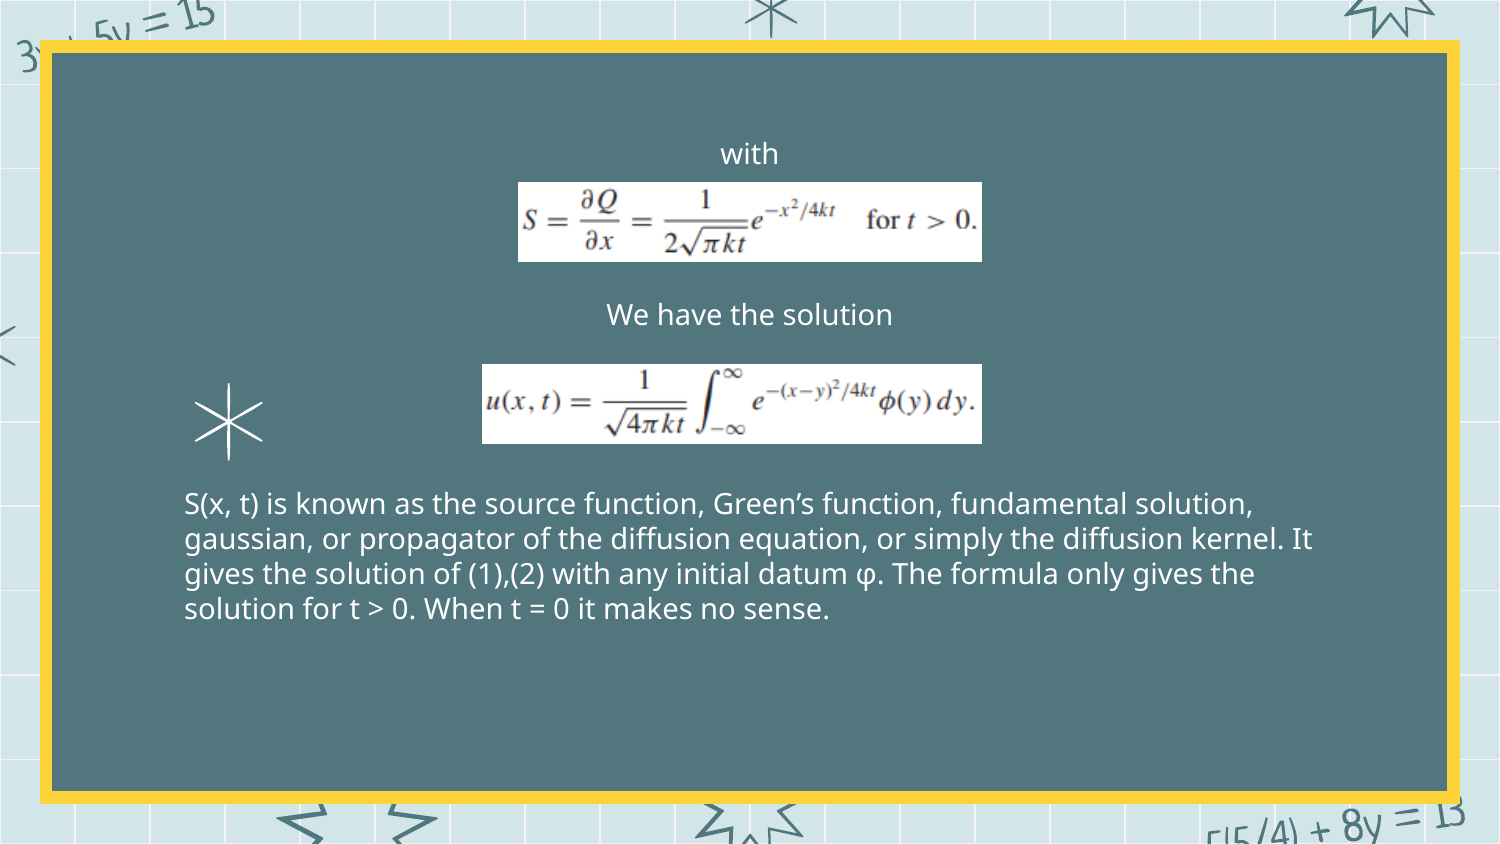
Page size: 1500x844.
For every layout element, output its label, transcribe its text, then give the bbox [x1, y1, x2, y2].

picture [518, 181, 982, 262]
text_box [195, 383, 263, 461]
subtitle with We have the solution [117, 115, 1383, 307]
text_box S(x, t) is known as the source function, Green’s function, fundamental solution, gaussian, or propagator of the diffusion equation, or simply the diffusion kernel. It gives the solution of (1),(2) with any initial datum φ. The formula only gives the solution for t > 0. When t = 0 it makes no sense. [169, 470, 1383, 681]
picture [482, 363, 982, 445]
